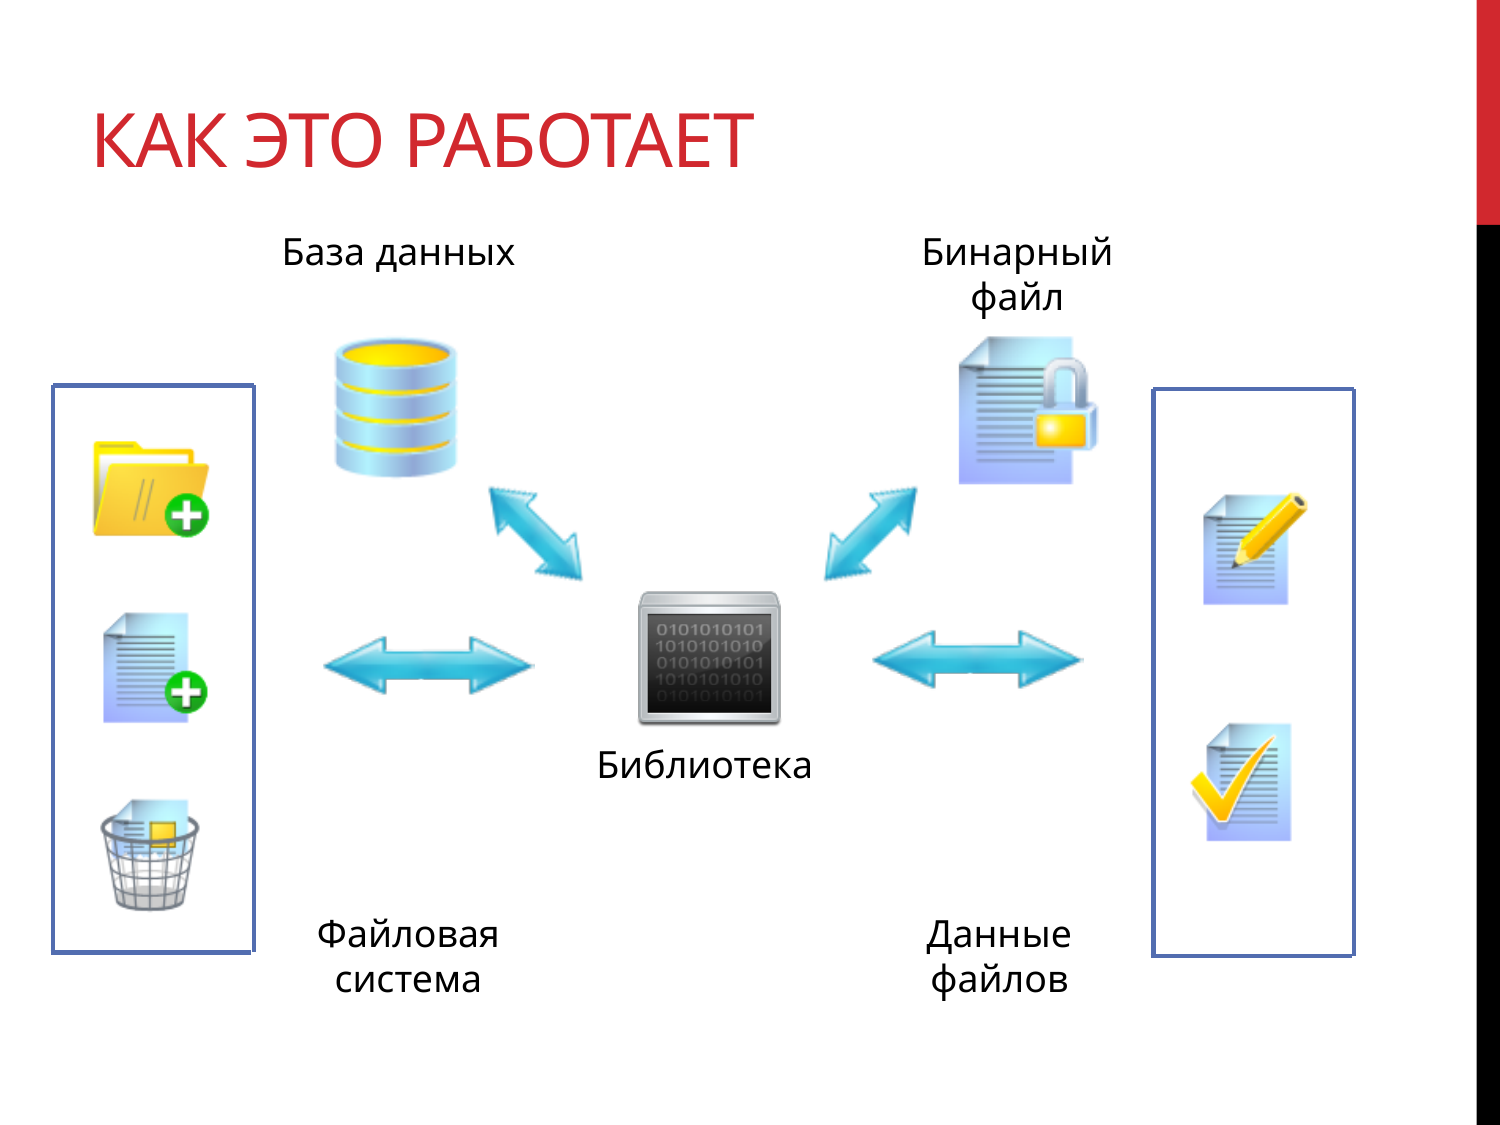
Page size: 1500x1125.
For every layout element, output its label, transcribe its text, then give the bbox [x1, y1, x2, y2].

title Как это работает [75, 25, 1025, 250]
picture [1188, 487, 1315, 614]
picture [634, 585, 784, 735]
text_box База данных [262, 220, 535, 281]
text_box Файловая система [272, 903, 545, 1008]
picture [312, 326, 607, 607]
text_box Библиотека [544, 733, 866, 794]
picture [872, 628, 1084, 692]
picture [1188, 719, 1315, 846]
picture [87, 605, 215, 732]
picture [87, 793, 215, 920]
picture [323, 634, 535, 698]
picture [87, 428, 215, 556]
text_box Бинарный файл [881, 220, 1154, 326]
text_box Данные файлов [863, 903, 1136, 1008]
picture [800, 326, 1108, 607]
